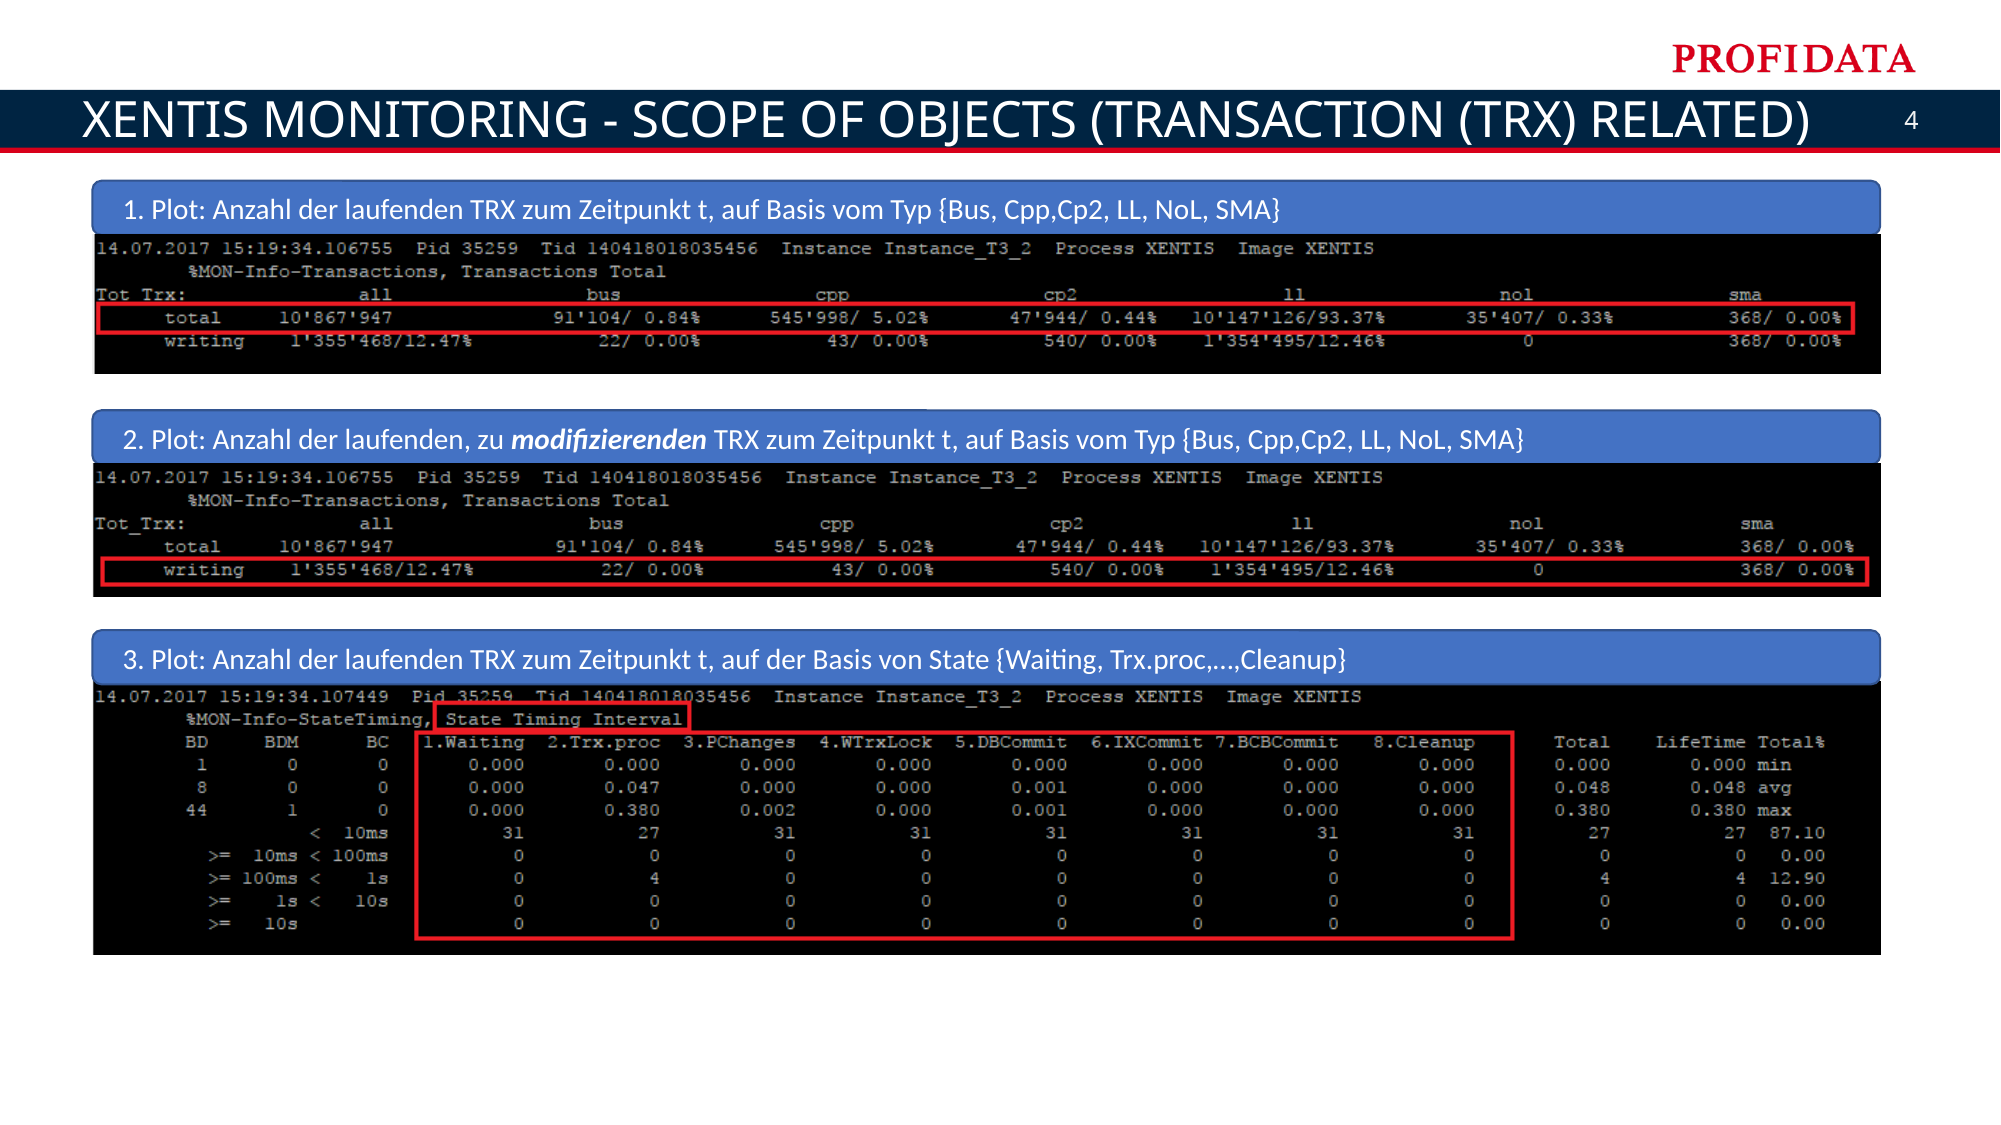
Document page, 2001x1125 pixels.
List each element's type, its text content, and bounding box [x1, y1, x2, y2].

picture [92, 463, 1881, 597]
list Xentis Monitoring - SCOPE of OBJECTS (TRANSACTION (TRX) RELATED) [82, 94, 1913, 166]
picture [92, 681, 1881, 955]
text_box 1. Plot: Anzahl der laufenden TRX zum Zeitpunkt t, auf Basis vom Typ {Bus, Cpp,Cp2, LL, NoL, SMA} [91, 179, 1882, 234]
text_box 2. Plot: Anzahl der laufenden, zu modifizierenden TRX zum Zeitpunkt t, auf Basis vom Typ {Bus, Cpp,Cp2, LL, NoL, SMA} [91, 409, 1882, 463]
picture [1668, 43, 1919, 73]
picture [92, 234, 1881, 374]
text_box 3. Plot: Anzahl der laufenden TRX zum Zeitpunkt t, auf der Basis von State {Waiting, Trx.proc,…,Cleanup} [91, 629, 1882, 681]
